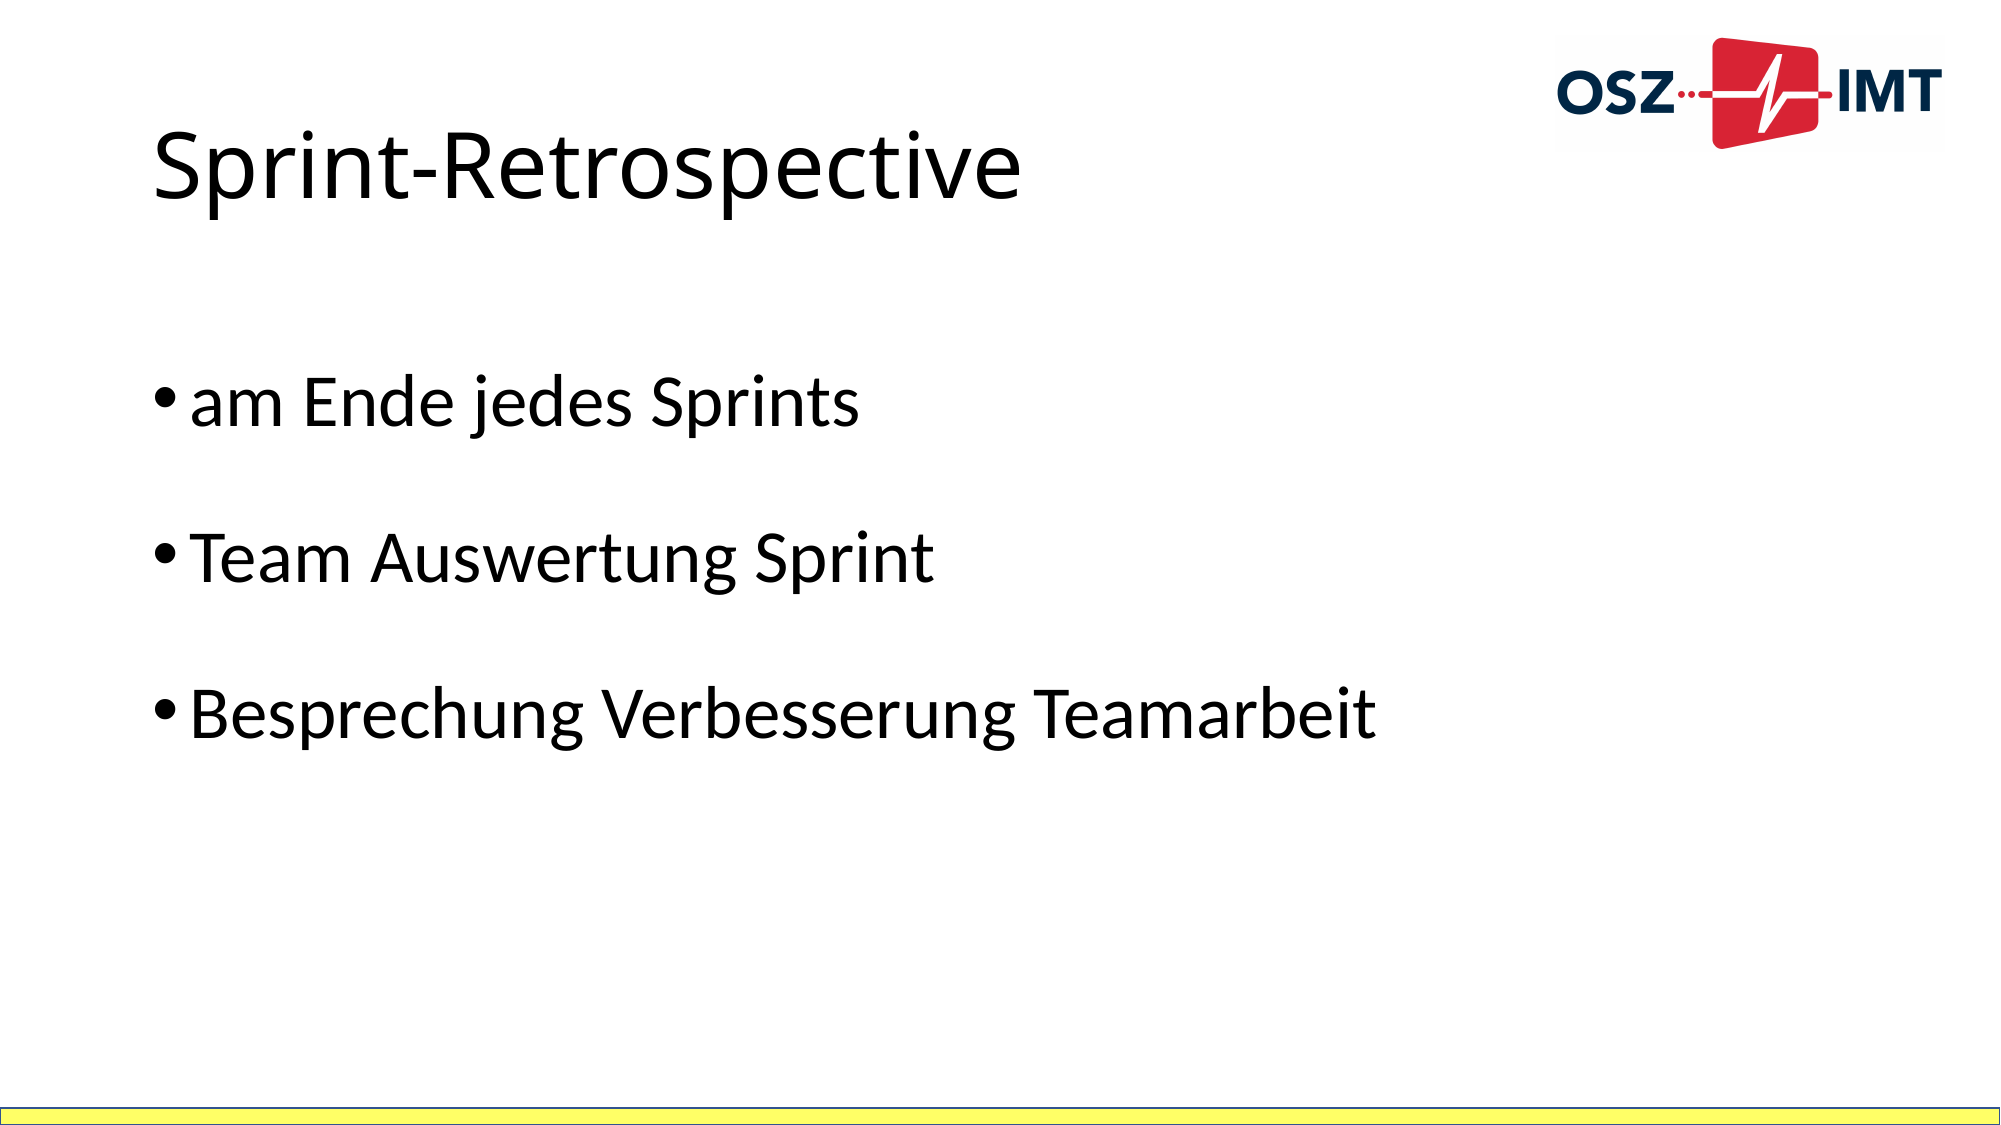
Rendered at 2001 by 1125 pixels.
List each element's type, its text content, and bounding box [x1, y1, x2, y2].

text_box [0, 1107, 2000, 1125]
list am Ende jedes Sprints Team Auswertung Sprint Besprechung Verbesserung Teamarbeit [137, 299, 1863, 1014]
picture [1555, 35, 1945, 152]
title Sprint-Retrospective [137, 59, 1534, 278]
